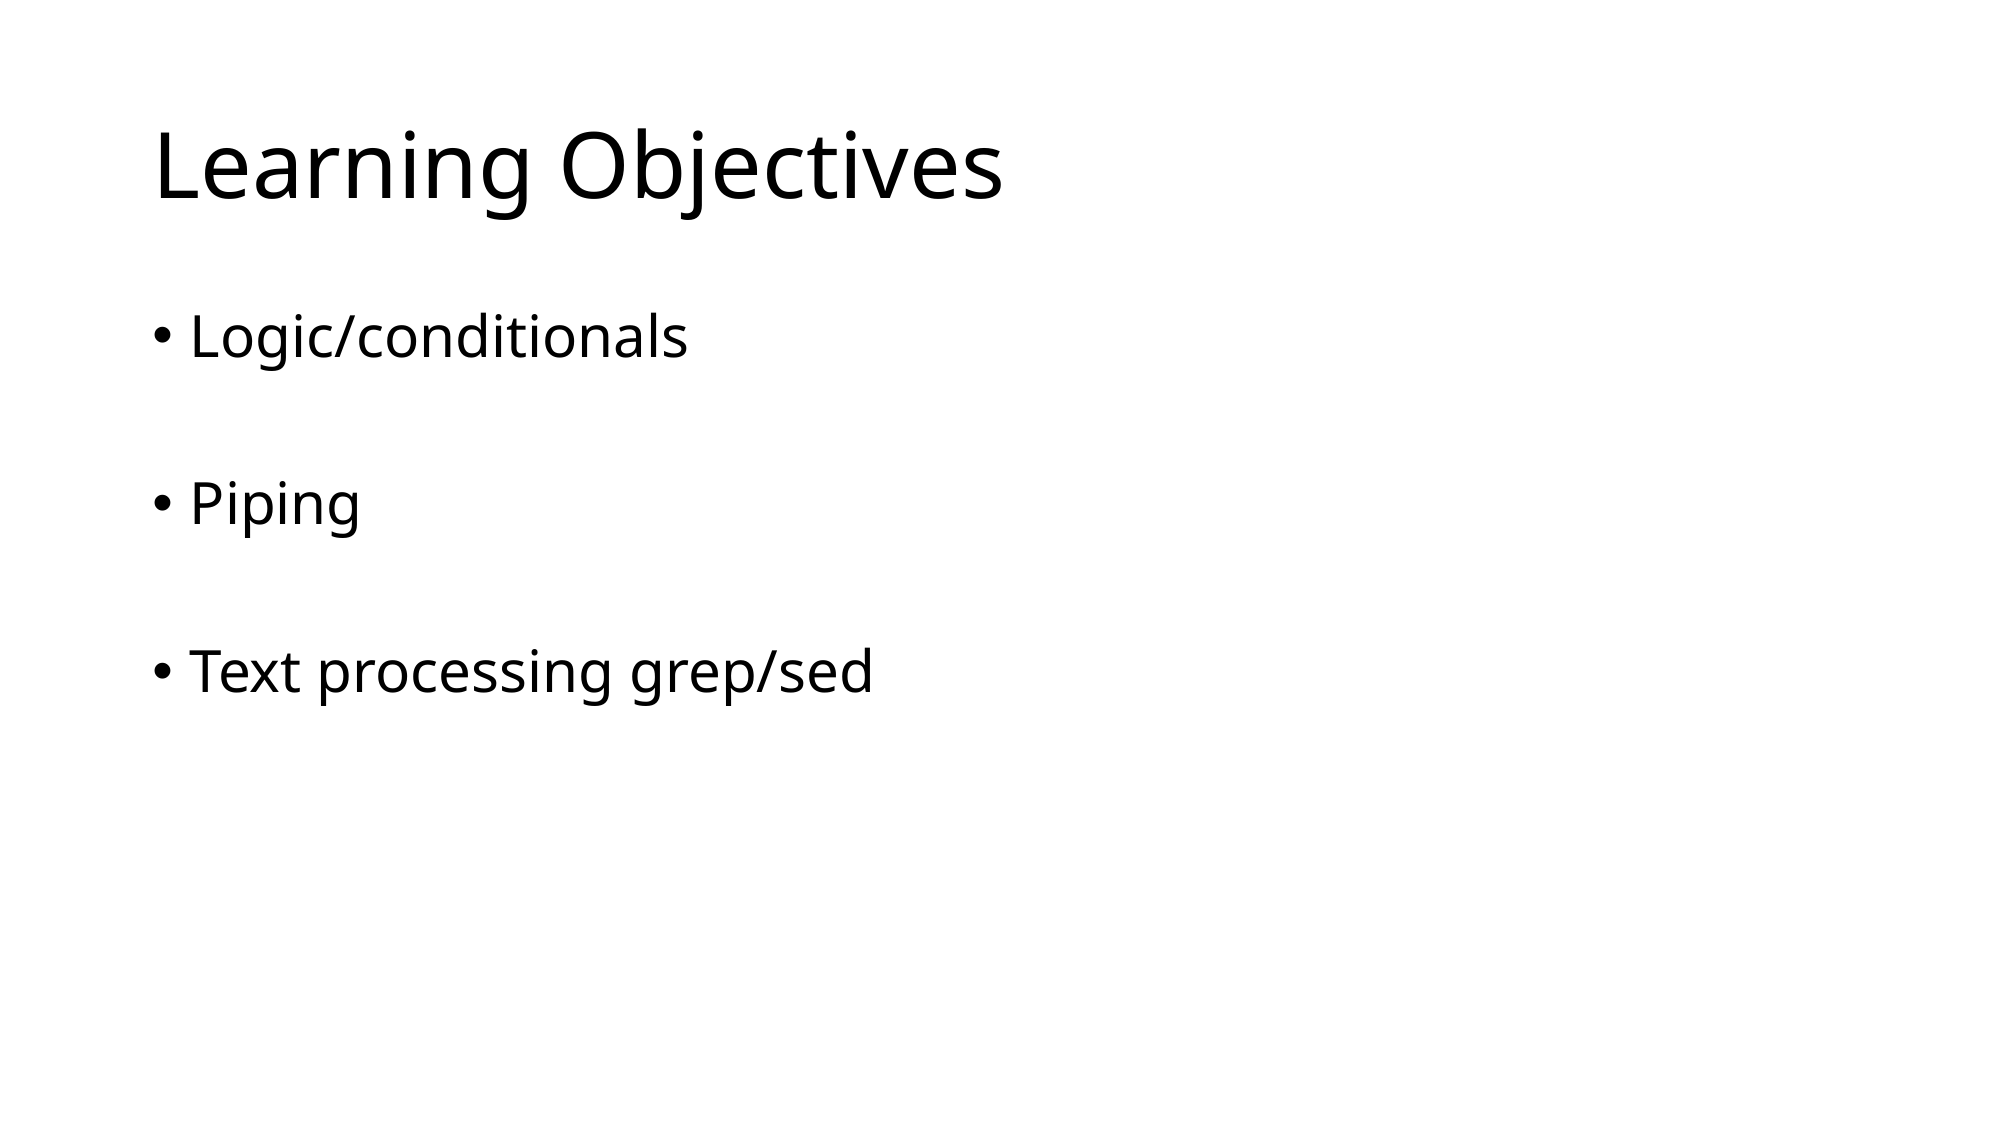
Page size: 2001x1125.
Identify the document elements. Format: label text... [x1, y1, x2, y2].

title Learning Objectives [137, 59, 1863, 278]
list Logic/conditionals Piping Text processing grep/sed [137, 299, 1863, 1014]
